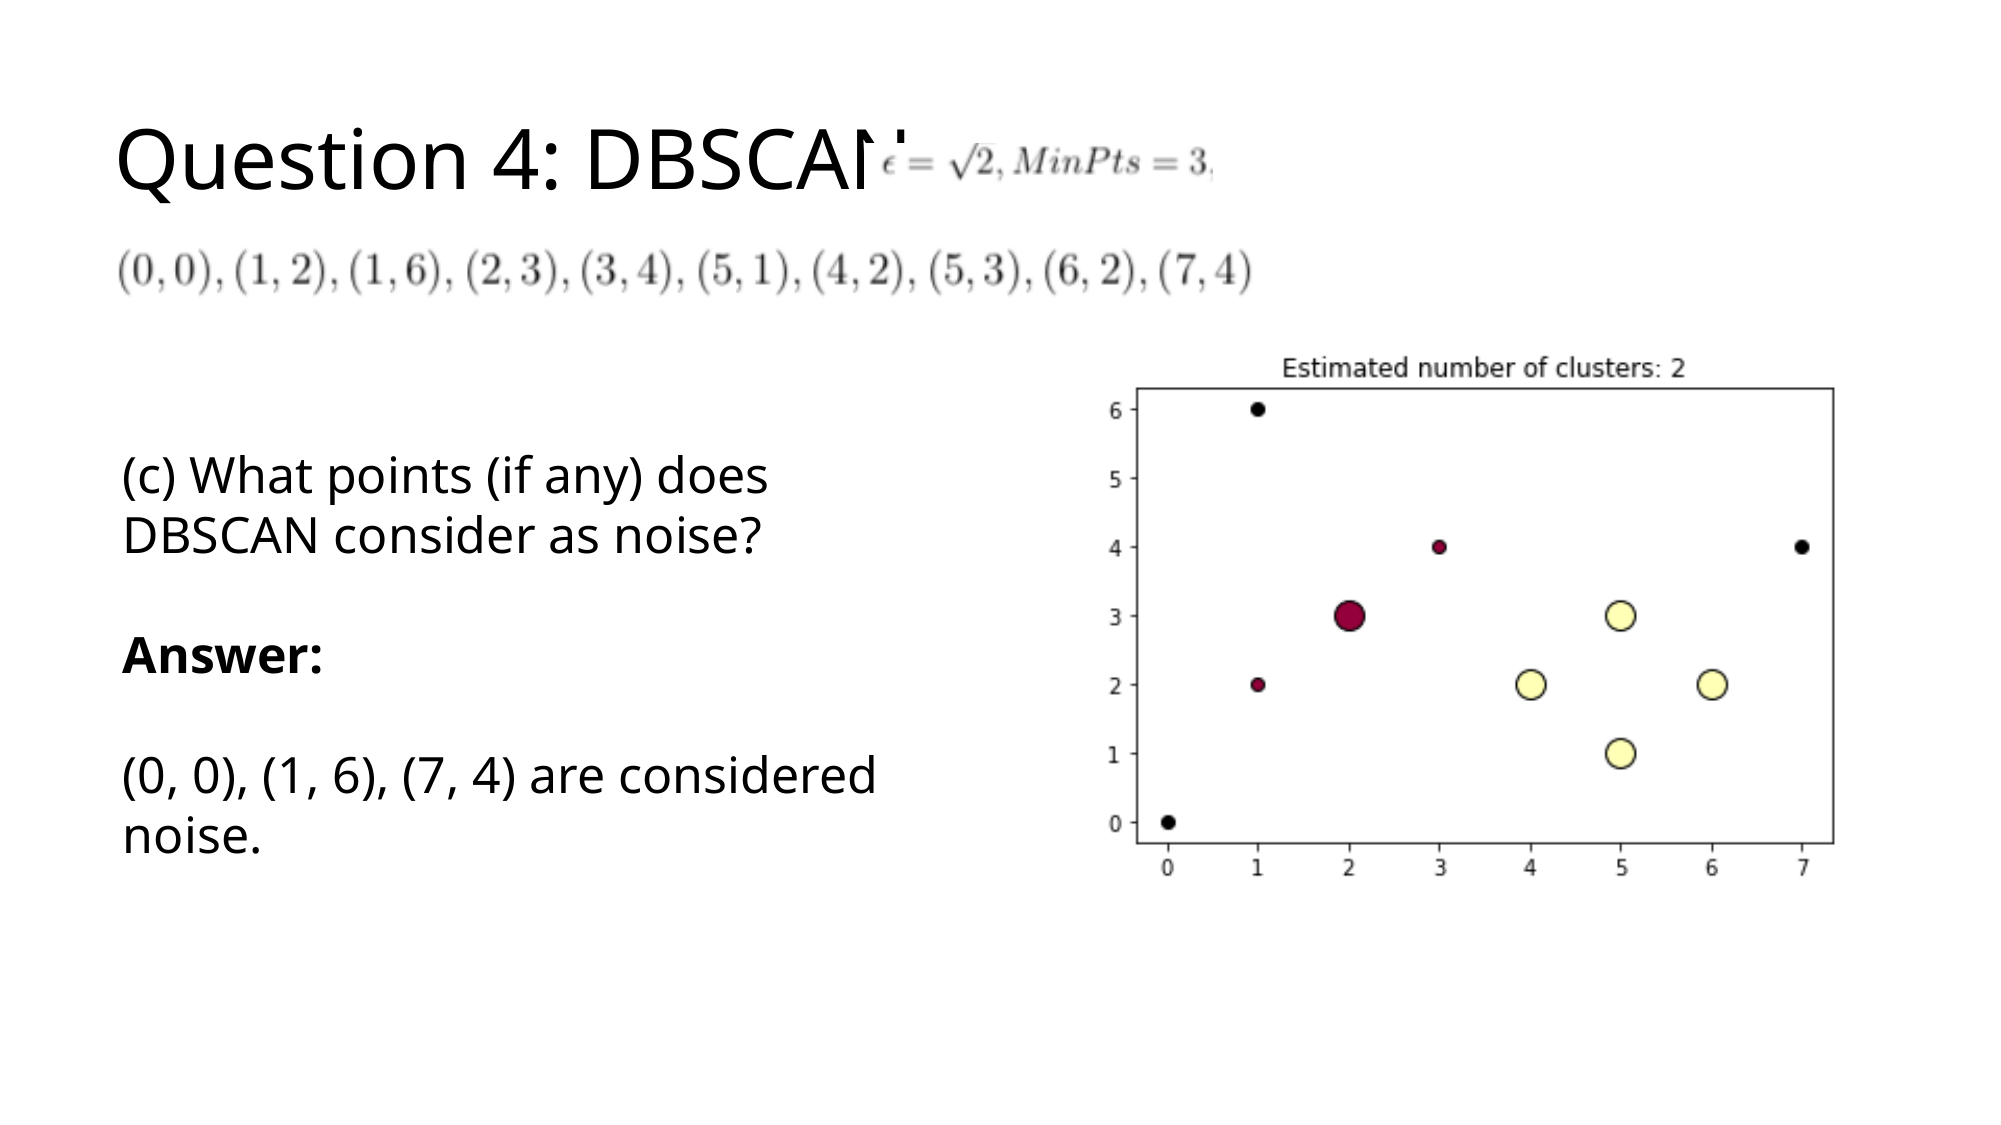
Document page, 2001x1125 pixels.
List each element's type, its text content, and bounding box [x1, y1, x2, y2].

picture [99, 234, 1273, 308]
text_box (c) What points (if any) does DBSCAN consider as noise? Answer: (0, 0), (1, 6), (7, 4) are considered noise. [108, 435, 962, 931]
picture [866, 143, 1213, 192]
picture [1097, 338, 1862, 896]
title Question 4: DBSCAN [99, 53, 1825, 272]
